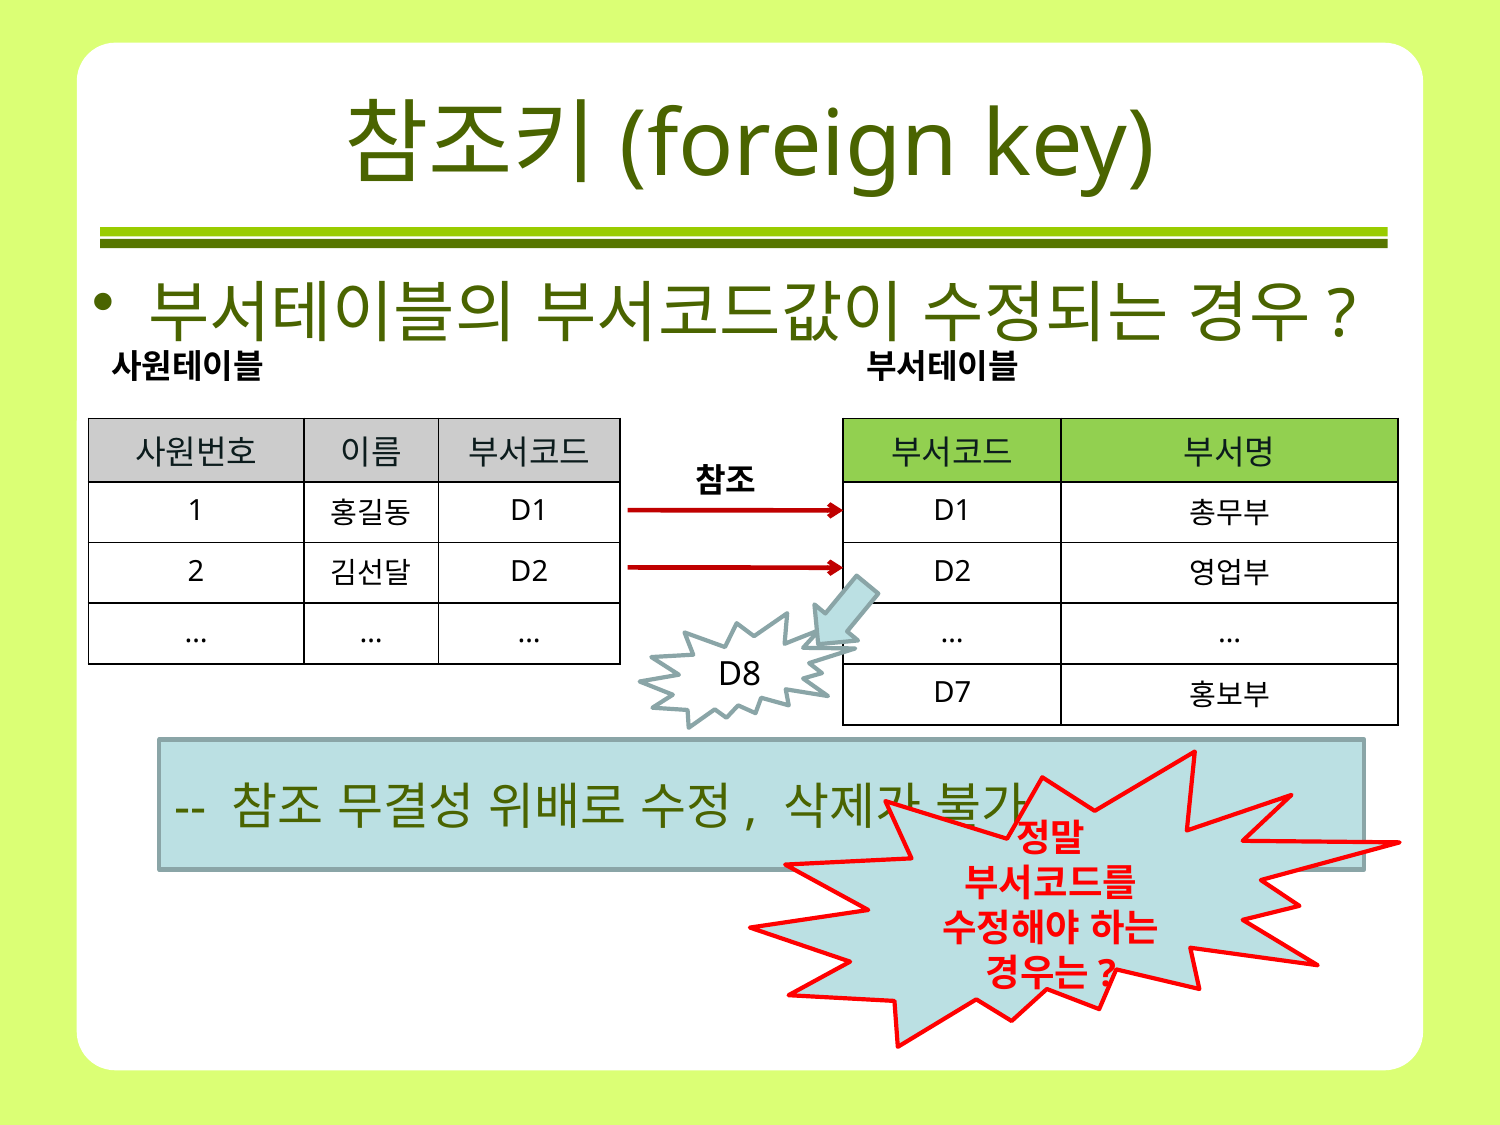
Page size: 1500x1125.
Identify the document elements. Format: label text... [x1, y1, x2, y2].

title 참조키(foreign key) [75, 45, 1425, 233]
text_box 정말 부서코드를 수정해야 하는 경우는? [747, 749, 1402, 1049]
list 부서테이블의 부서코드값이 수정되는 경우? [76, 262, 1427, 1005]
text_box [88, 338, 1399, 729]
text_box -- 참조 무결성 위배로 수정, 삭제가 불가 [157, 737, 1366, 872]
